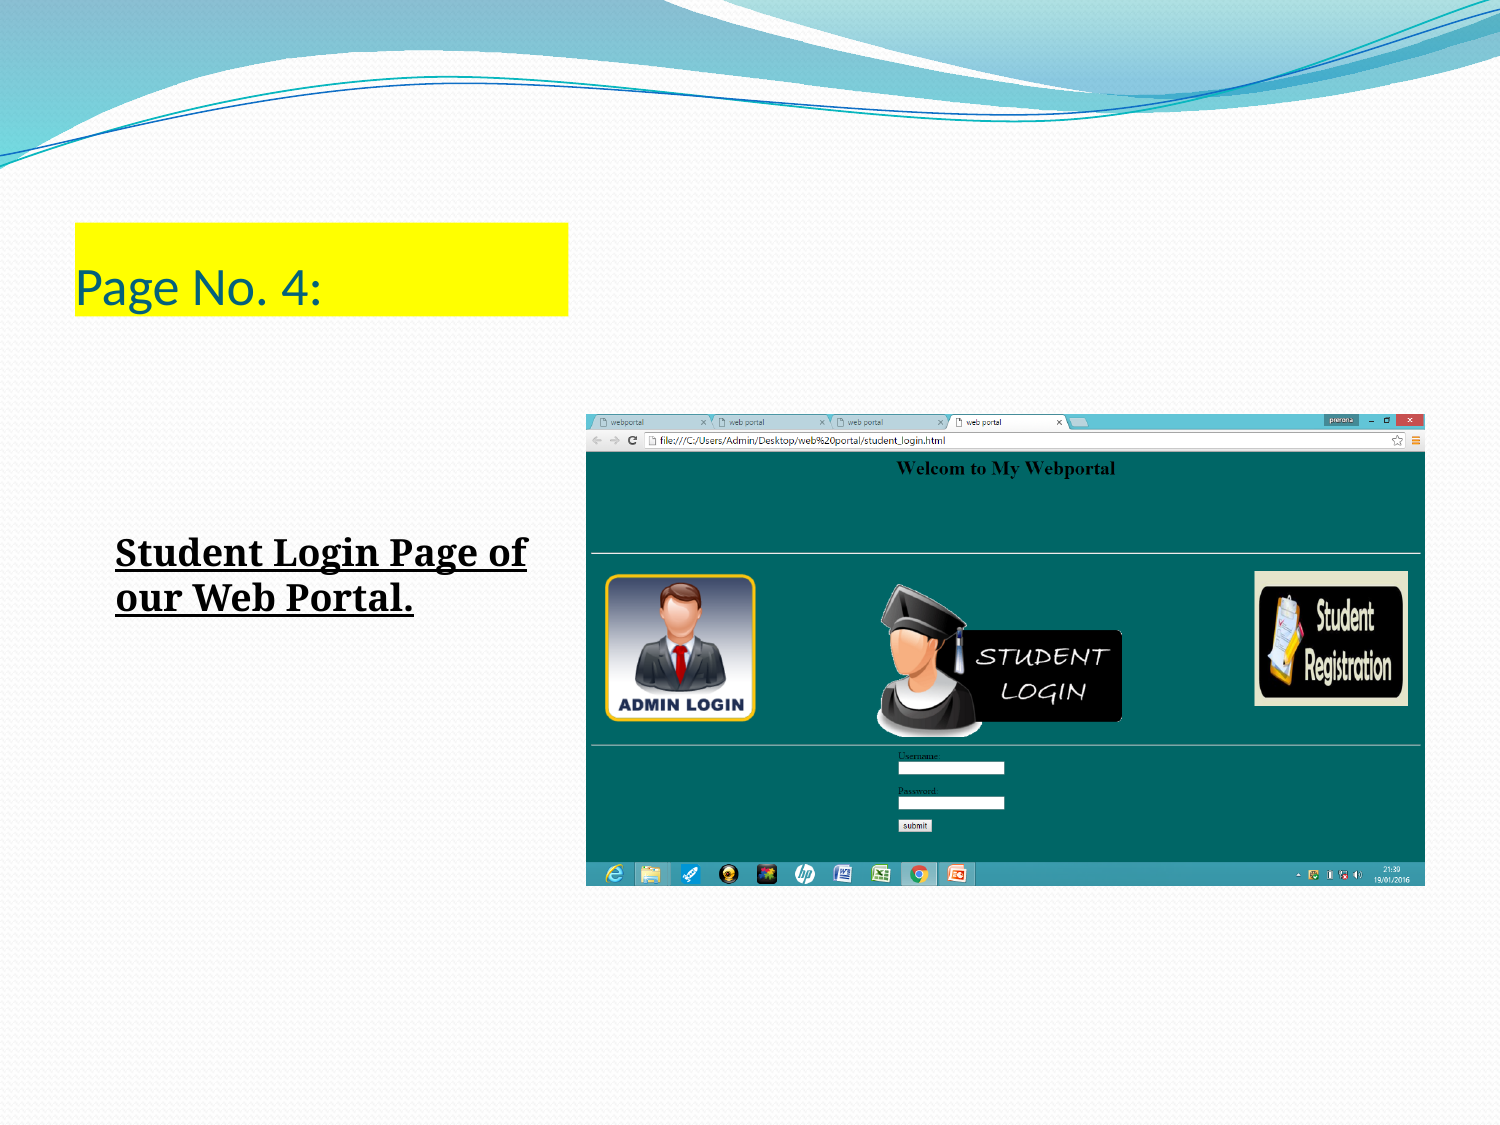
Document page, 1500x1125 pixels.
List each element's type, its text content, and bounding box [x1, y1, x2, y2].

title Page No. 4: [75, 222, 569, 317]
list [586, 414, 1426, 886]
list Student Login Page of our Web Portal. [112, 275, 563, 1025]
